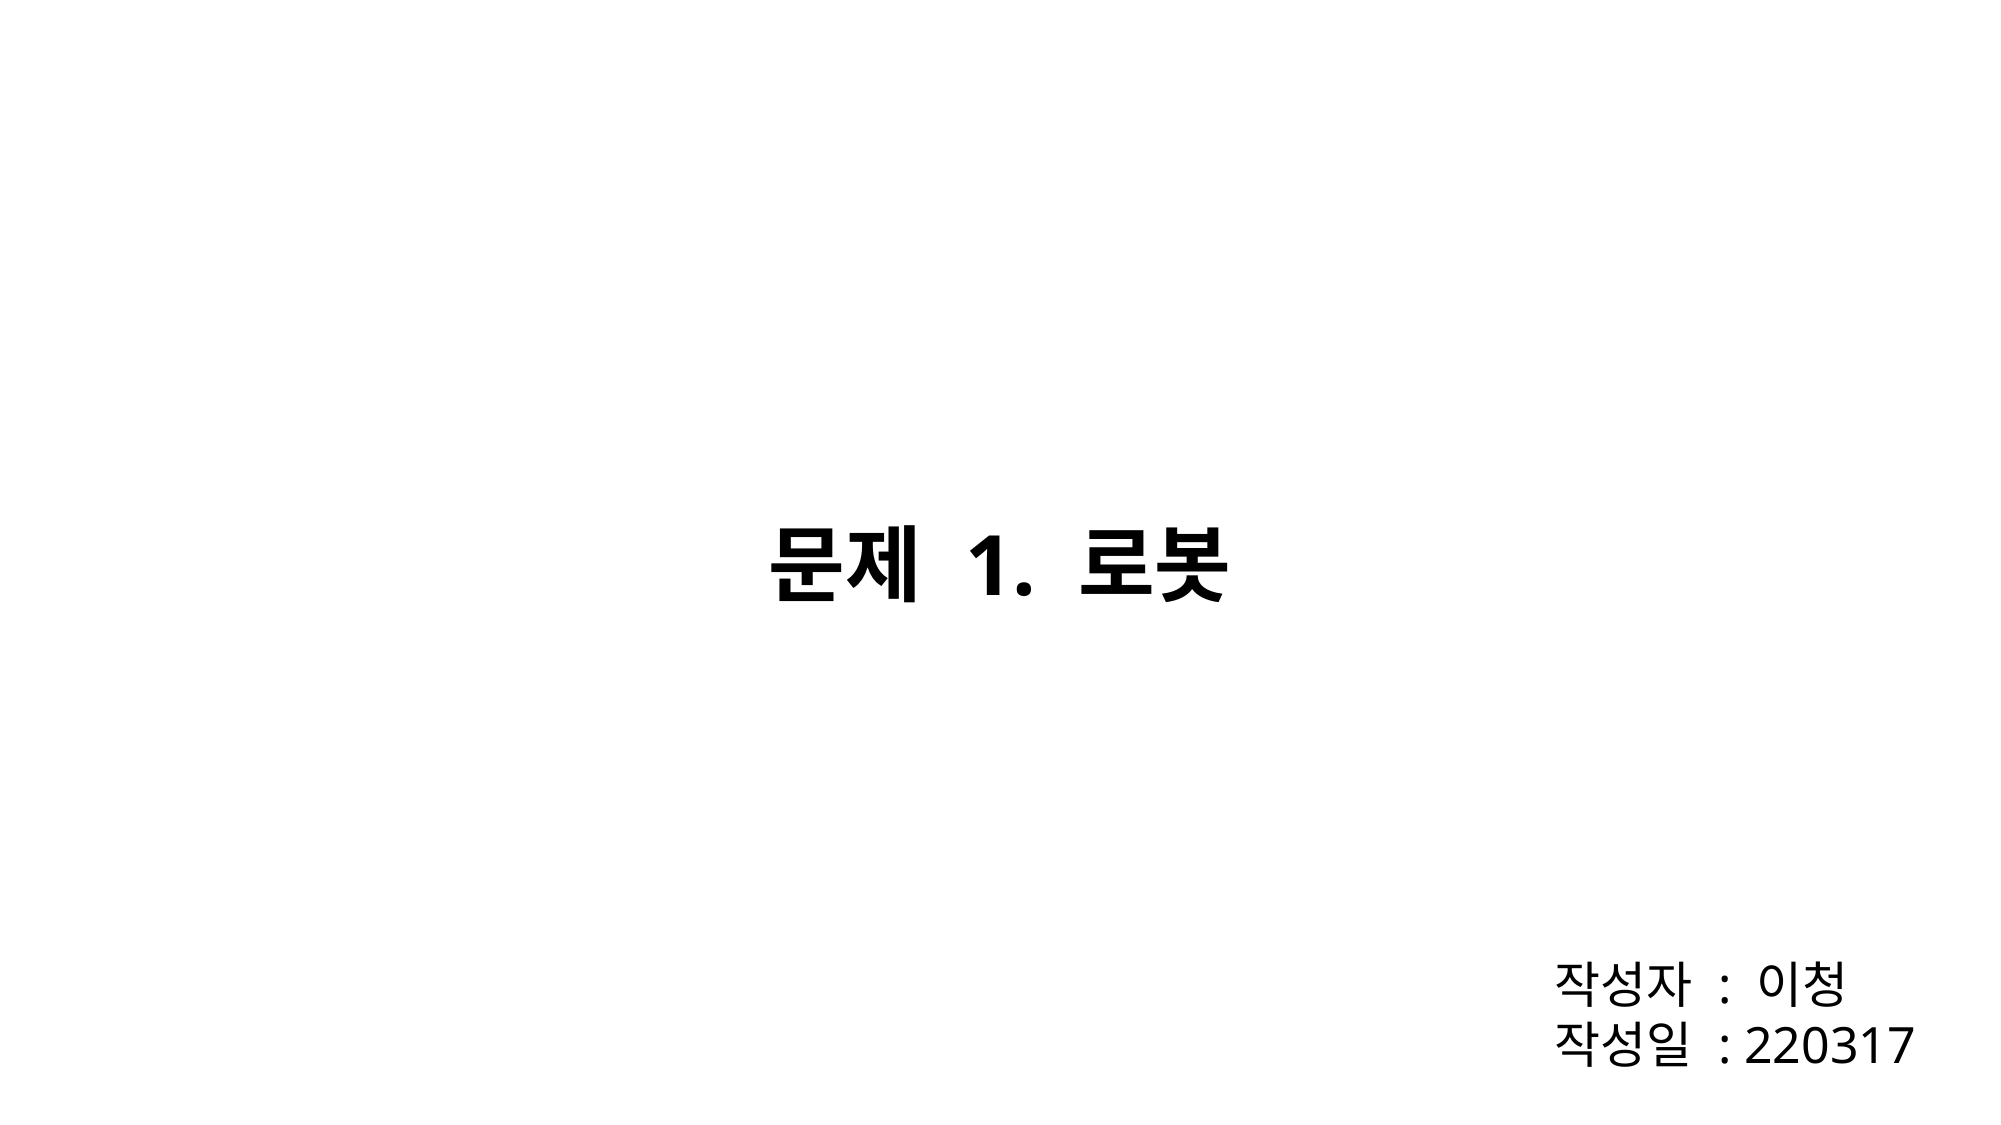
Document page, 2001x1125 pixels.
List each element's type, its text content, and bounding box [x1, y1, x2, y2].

text_box 문제 1. 로봇 [639, 504, 1361, 620]
text_box 작성자 : 이청 작성일 : 220317 [1539, 945, 1966, 1081]
